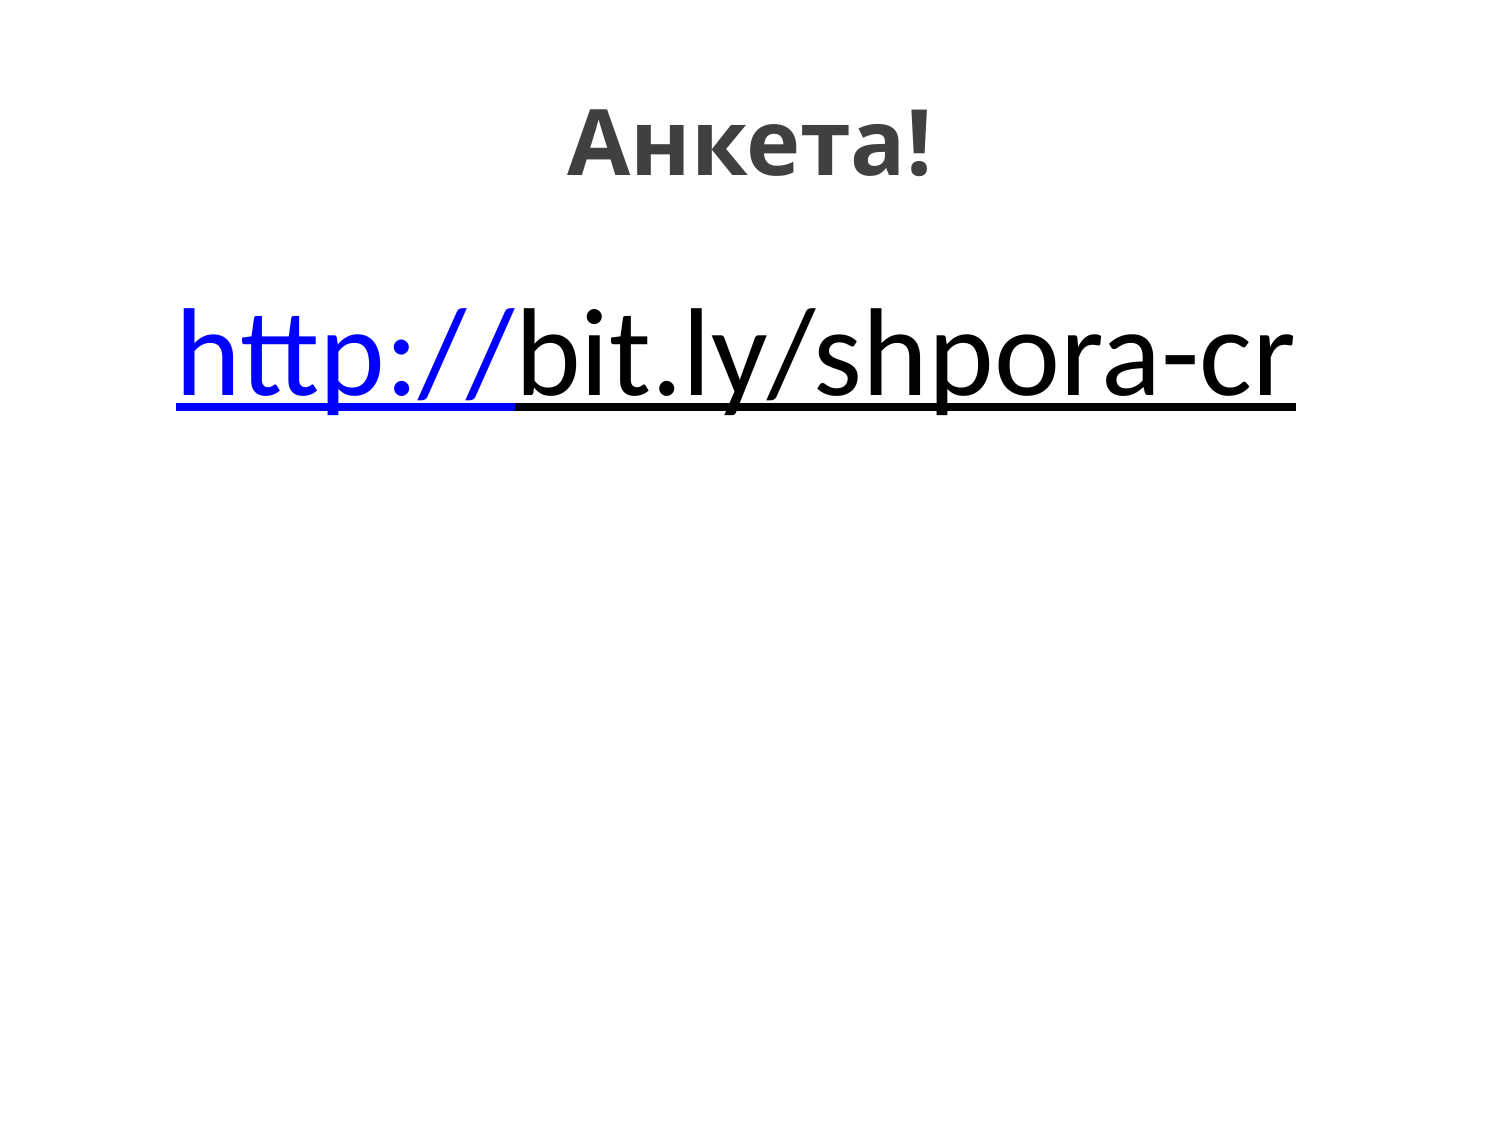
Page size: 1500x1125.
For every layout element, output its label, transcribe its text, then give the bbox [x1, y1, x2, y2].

list http://bit.ly/shpora-cr [75, 262, 1425, 1005]
title Анкета! [75, 45, 1425, 233]
